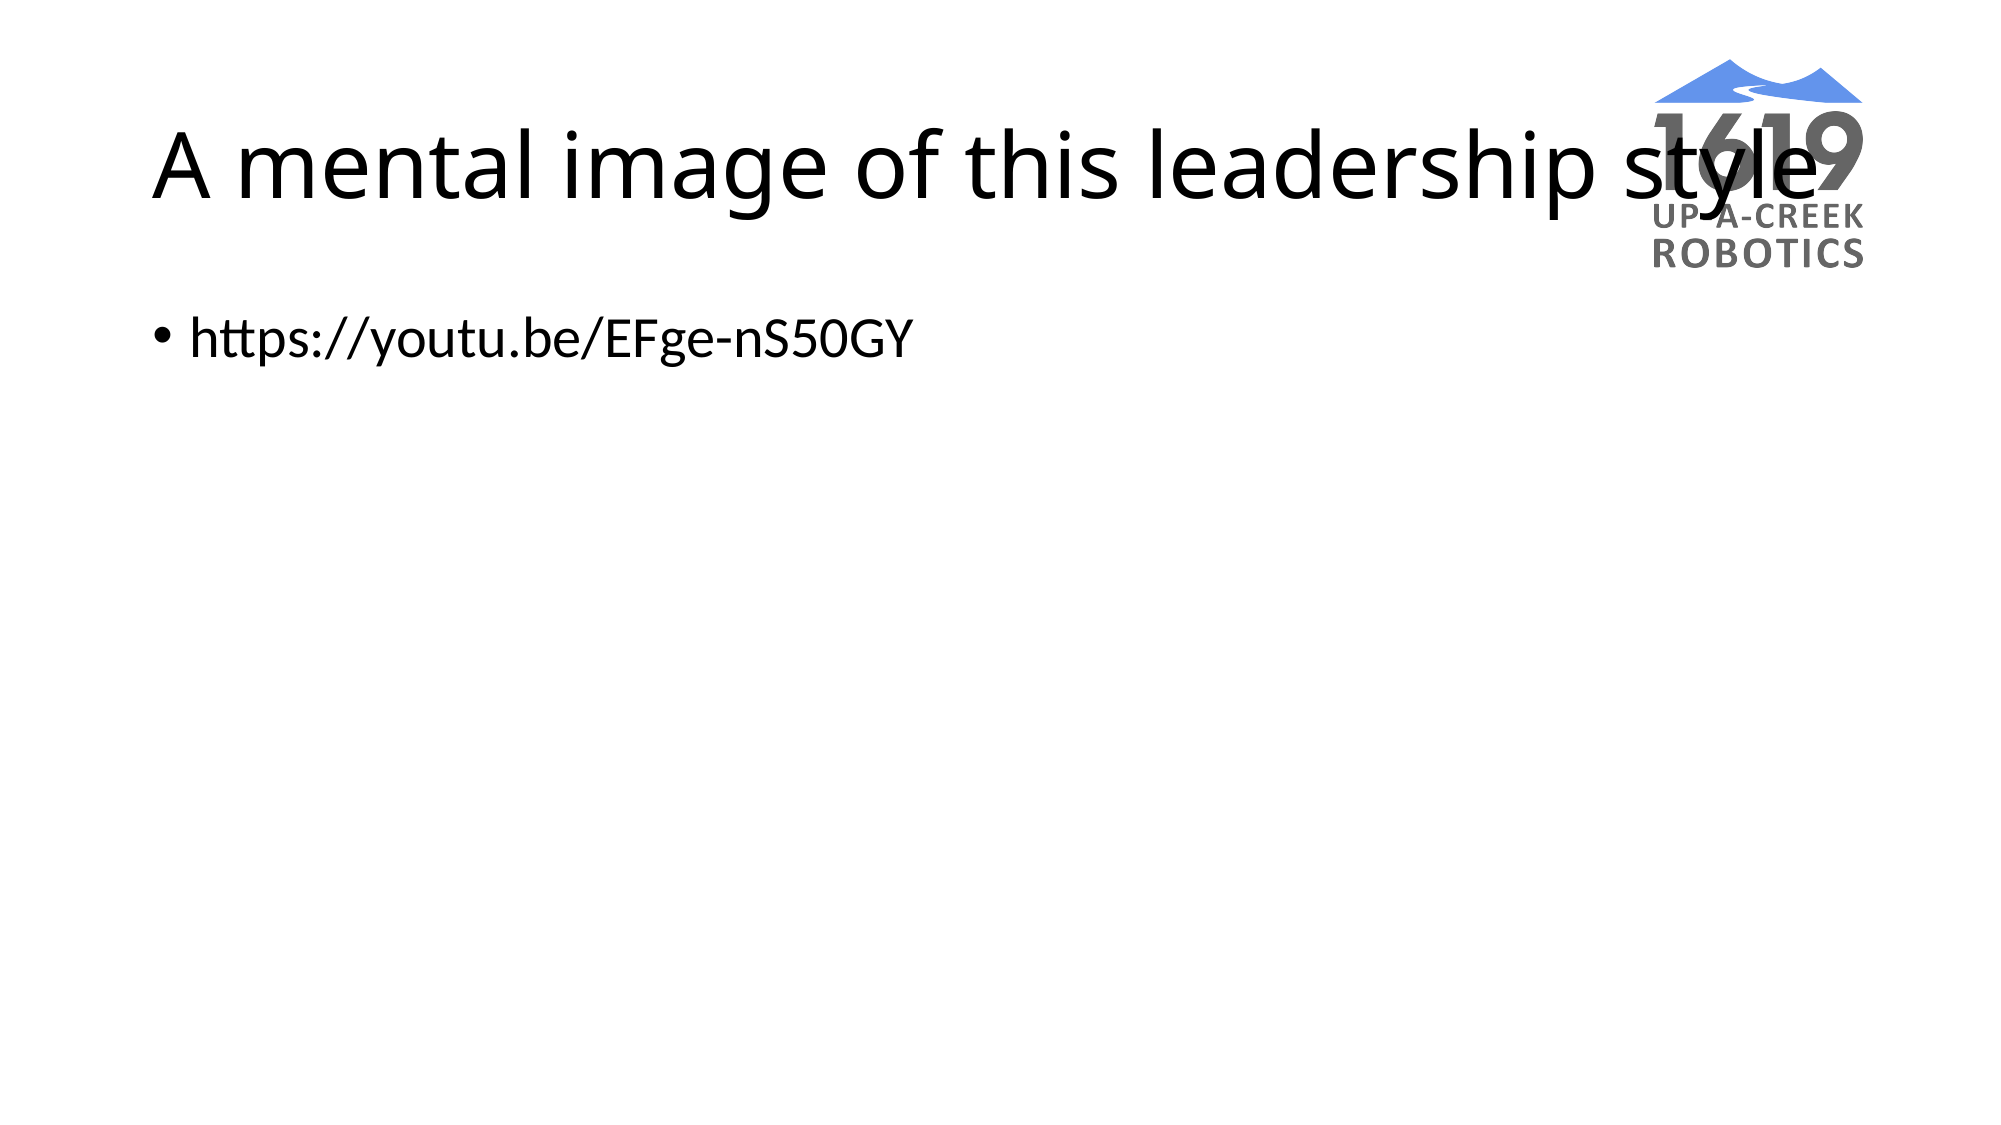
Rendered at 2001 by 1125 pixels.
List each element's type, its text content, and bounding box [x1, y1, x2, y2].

list https://youtu.be/EFge-nS50GY [137, 299, 1863, 1014]
title A mental image of this leadership style [137, 59, 1863, 278]
